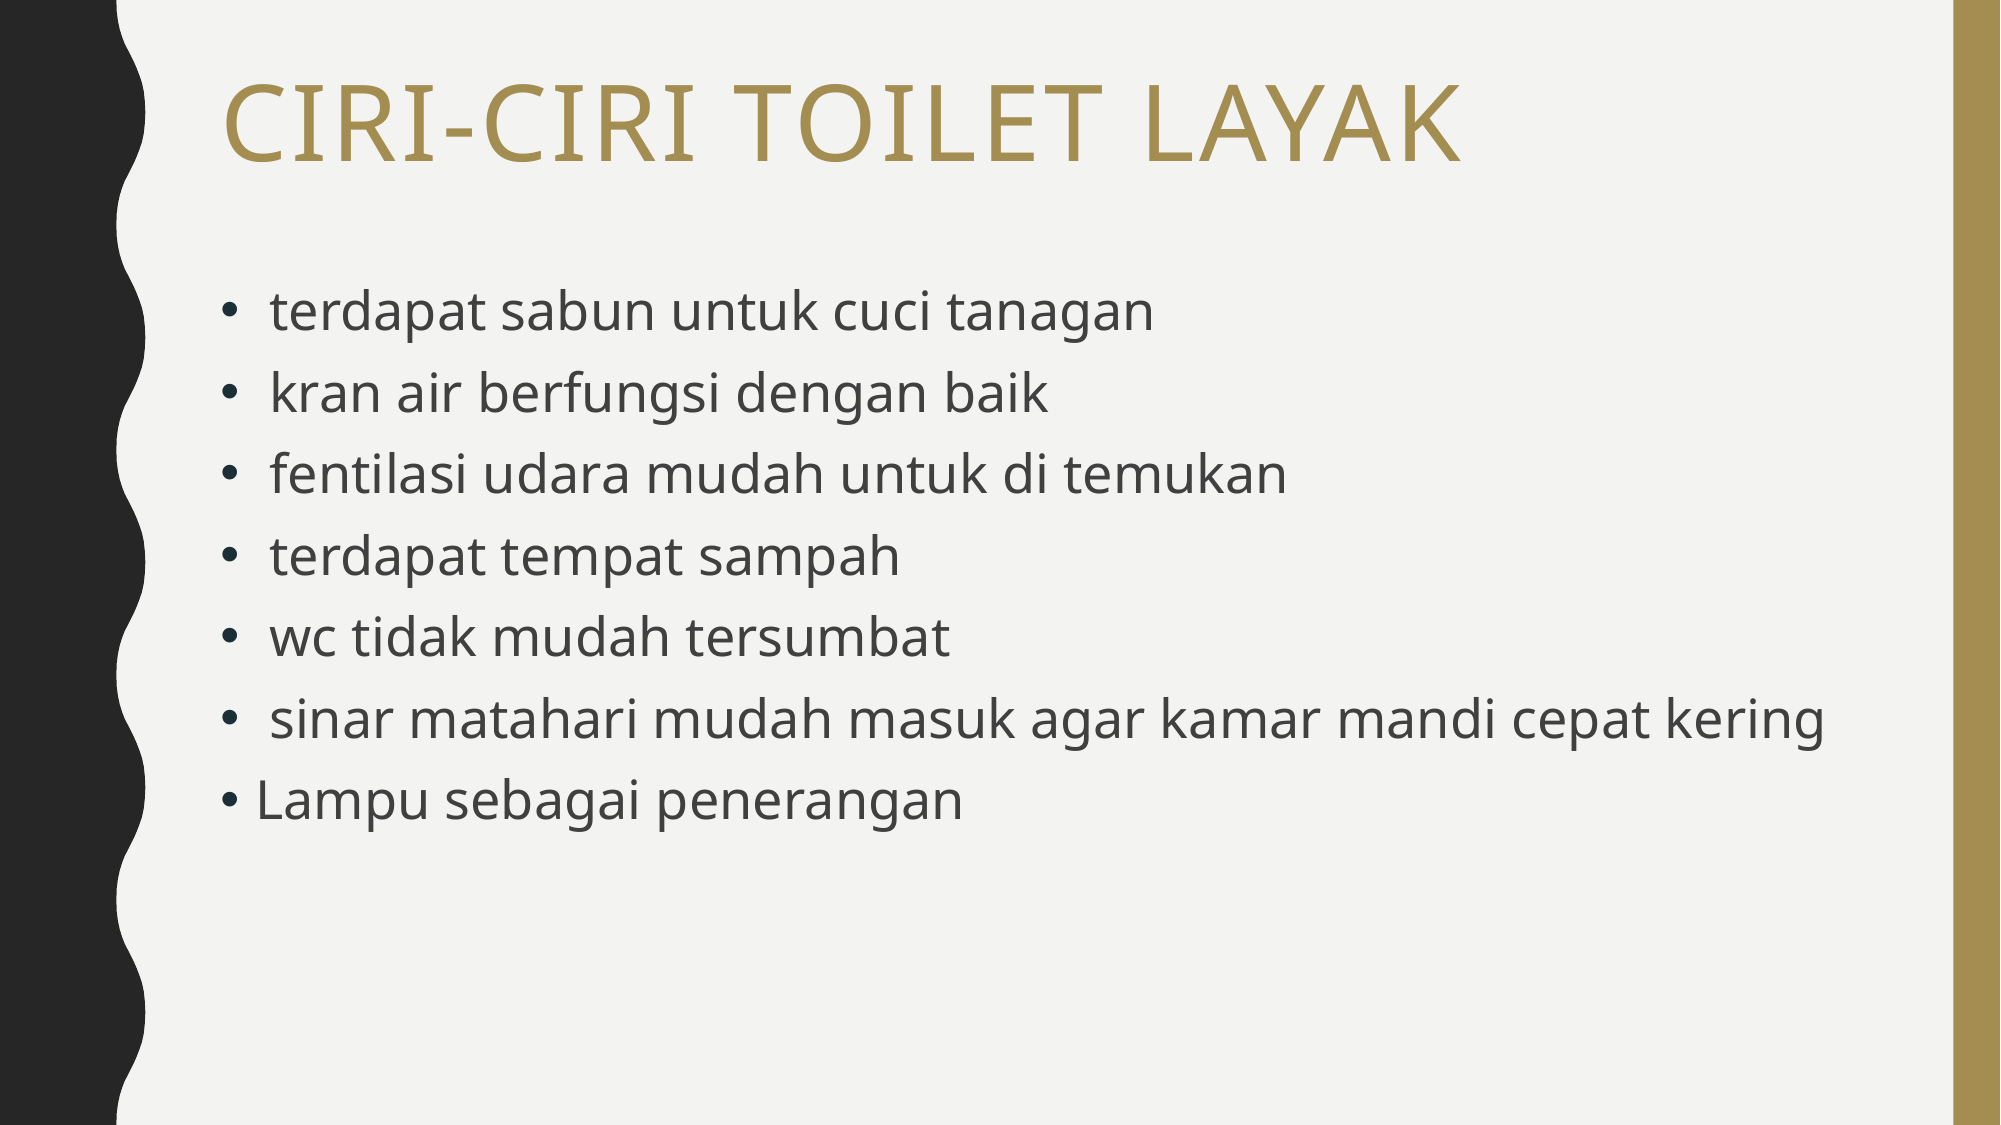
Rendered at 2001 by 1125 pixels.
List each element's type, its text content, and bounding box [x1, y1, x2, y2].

title CIRI-CIRI TOILET LAYAK [205, 62, 1875, 262]
list terdapat sabun untuk cuci tanagan kran air berfungsi dengan baik fentilasi udara mudah untuk di temukan terdapat tempat sampah wc tidak mudah tersumbat sinar matahari mudah masuk agar kamar mandi cepat kering Lampu sebagai penerangan [205, 262, 1875, 852]
